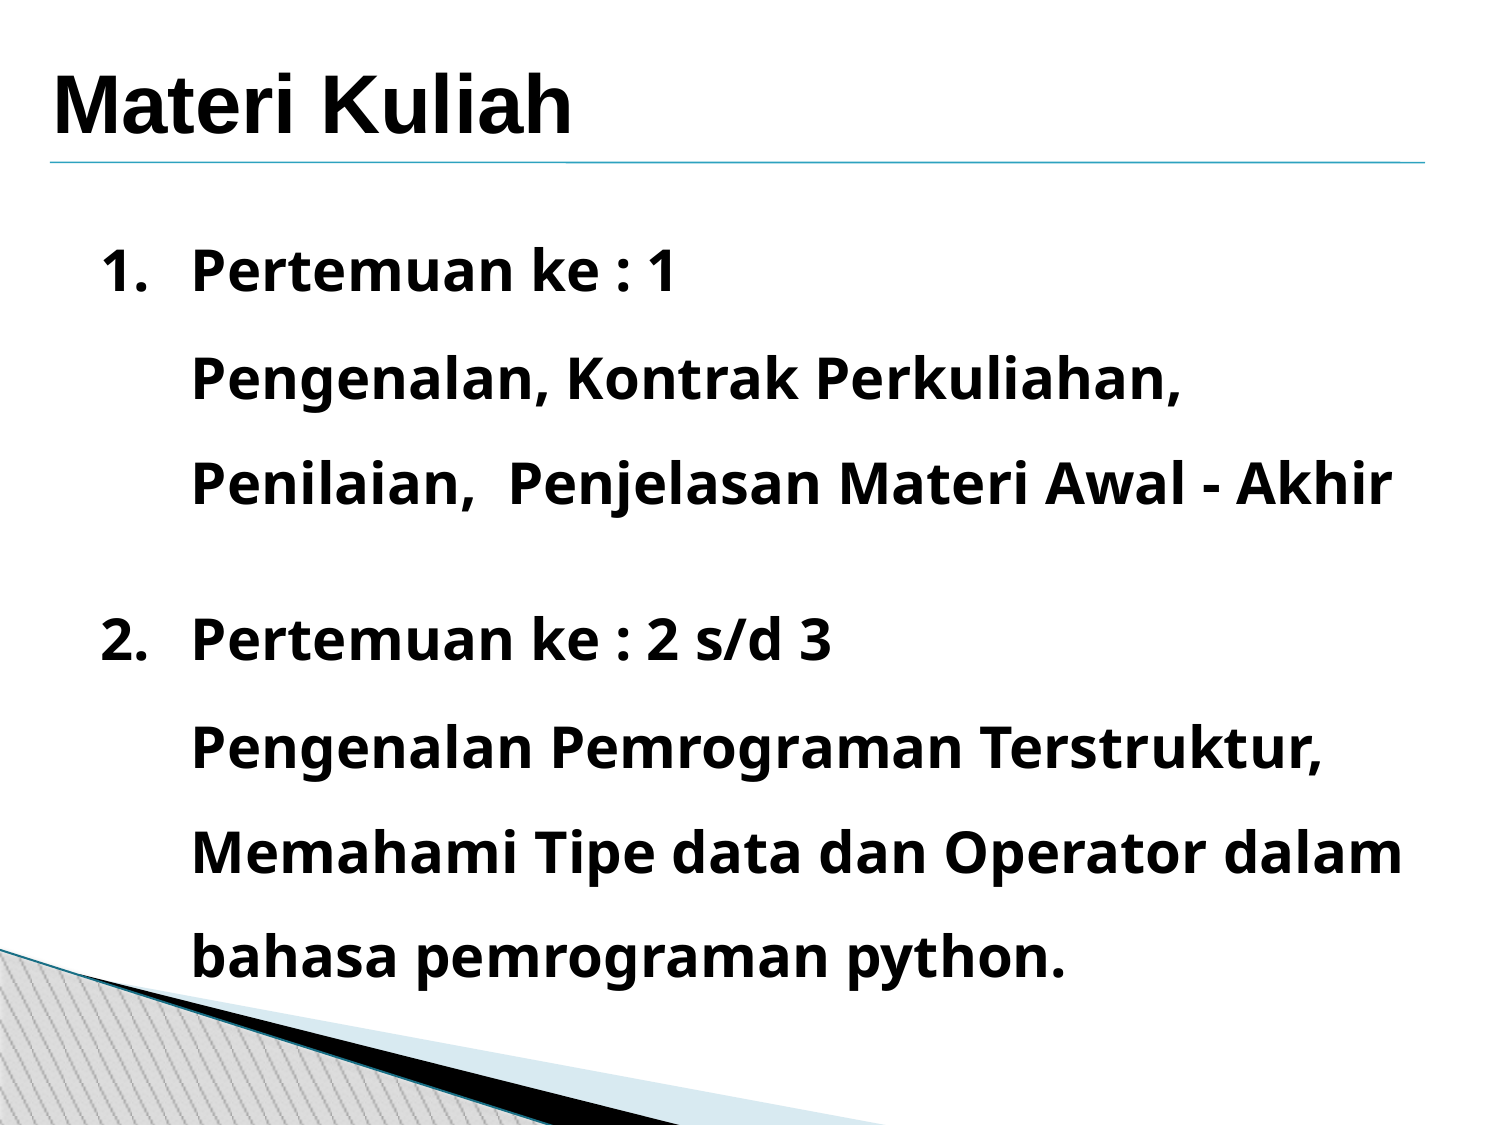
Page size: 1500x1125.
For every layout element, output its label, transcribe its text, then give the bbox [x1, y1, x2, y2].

text_box Materi Kuliah [37, 37, 1413, 163]
text_box 1. Pertemuan ke : 1 Pengenalan, Kontrak Perkuliahan, Penilaian, Penjelasan Materi Awal - Akhir 2. Pertemuan ke : 2 s/d 3 Pengenalan Pemrograman Terstruktur, Memahami Tipe data dan Operator dalam bahasa pemrograman python. [70, 183, 1500, 1125]
